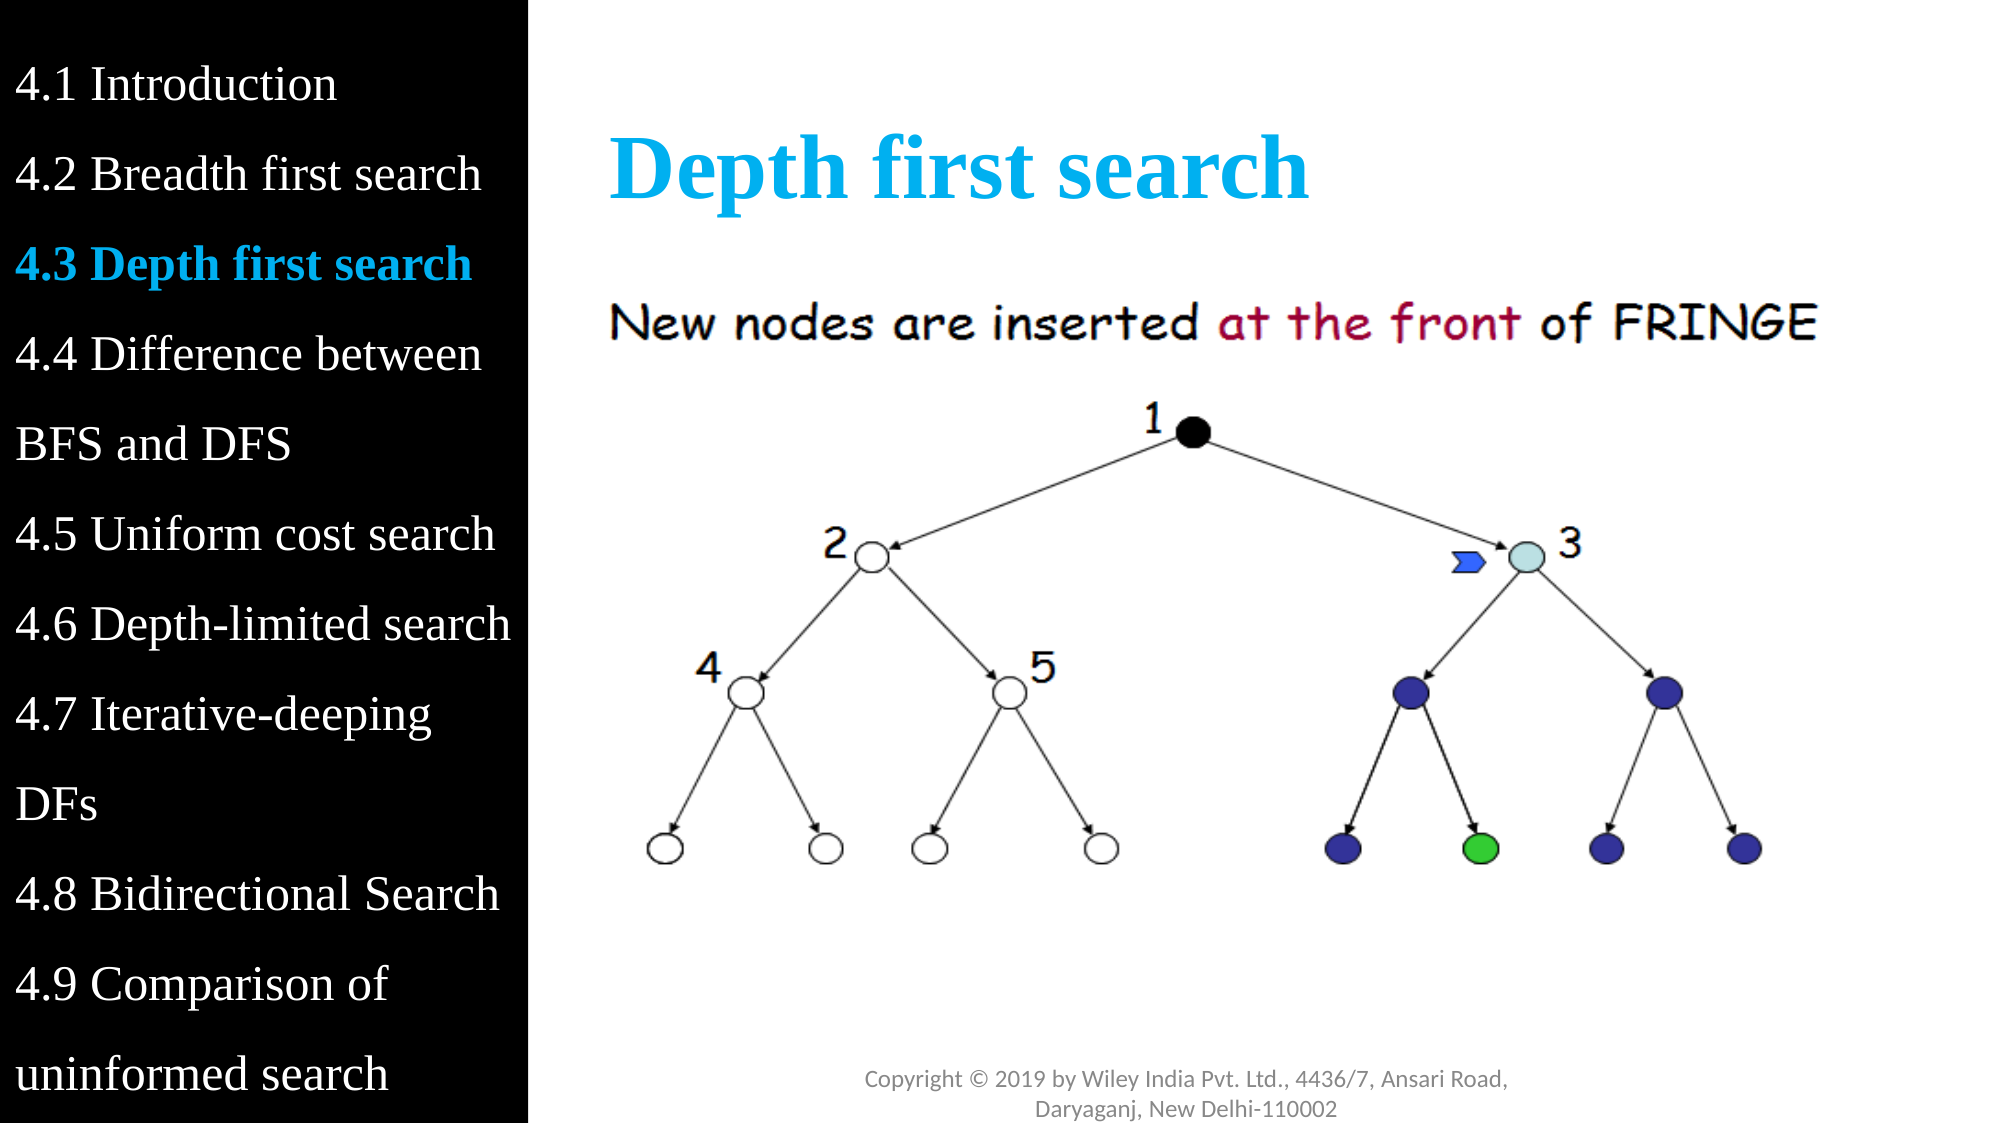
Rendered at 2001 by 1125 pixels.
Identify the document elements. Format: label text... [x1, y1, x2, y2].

text_box 4.1 Introduction 4.2 Breadth first search 4.3 Depth first search 4.4 Difference between BFS and DFS 4.5 Uniform cost search 4.6 Depth-limited search 4.7 Iterative-deeping DFs 4.8 Bidirectional Search 4.9 Comparison of uninformed search [0, 0, 529, 1123]
title Depth first search [572, 59, 1863, 278]
footer Copyright © 2019 by Wiley India Pvt. Ltd., 4436/7, Ansari Road, Daryaganj, New Delhi-110002 [849, 1062, 1525, 1123]
picture [571, 277, 1834, 888]
